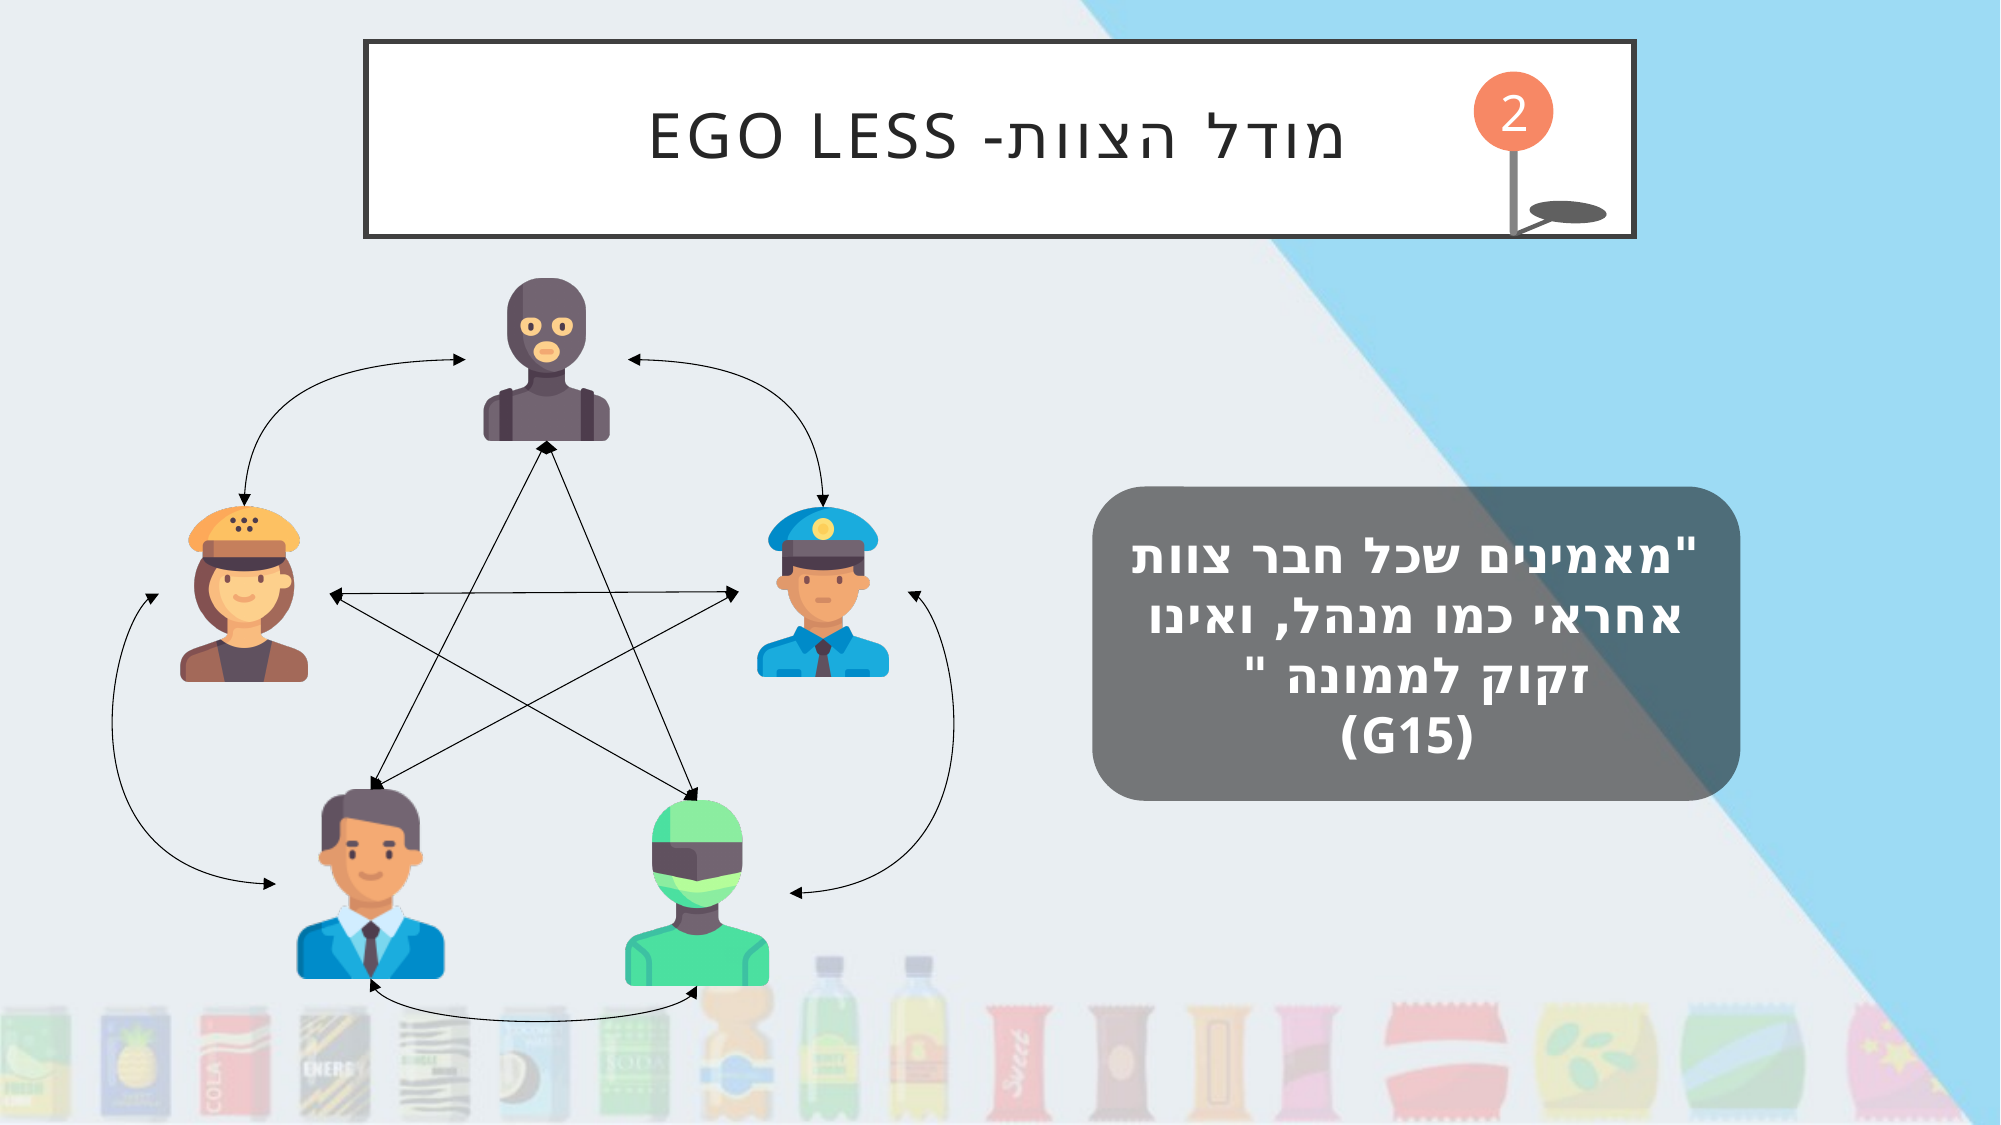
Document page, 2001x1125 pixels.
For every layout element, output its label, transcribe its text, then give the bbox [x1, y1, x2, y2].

text_box "מאמינים שכל חבר צוות אחראי כמו מנהל, ואינו זקוק לממונה " (G15) [1092, 486, 1741, 801]
title מודל הצוות- ego less [363, 39, 1637, 239]
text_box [158, 278, 908, 986]
picture [0, 0, 2001, 1125]
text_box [1473, 71, 1613, 237]
